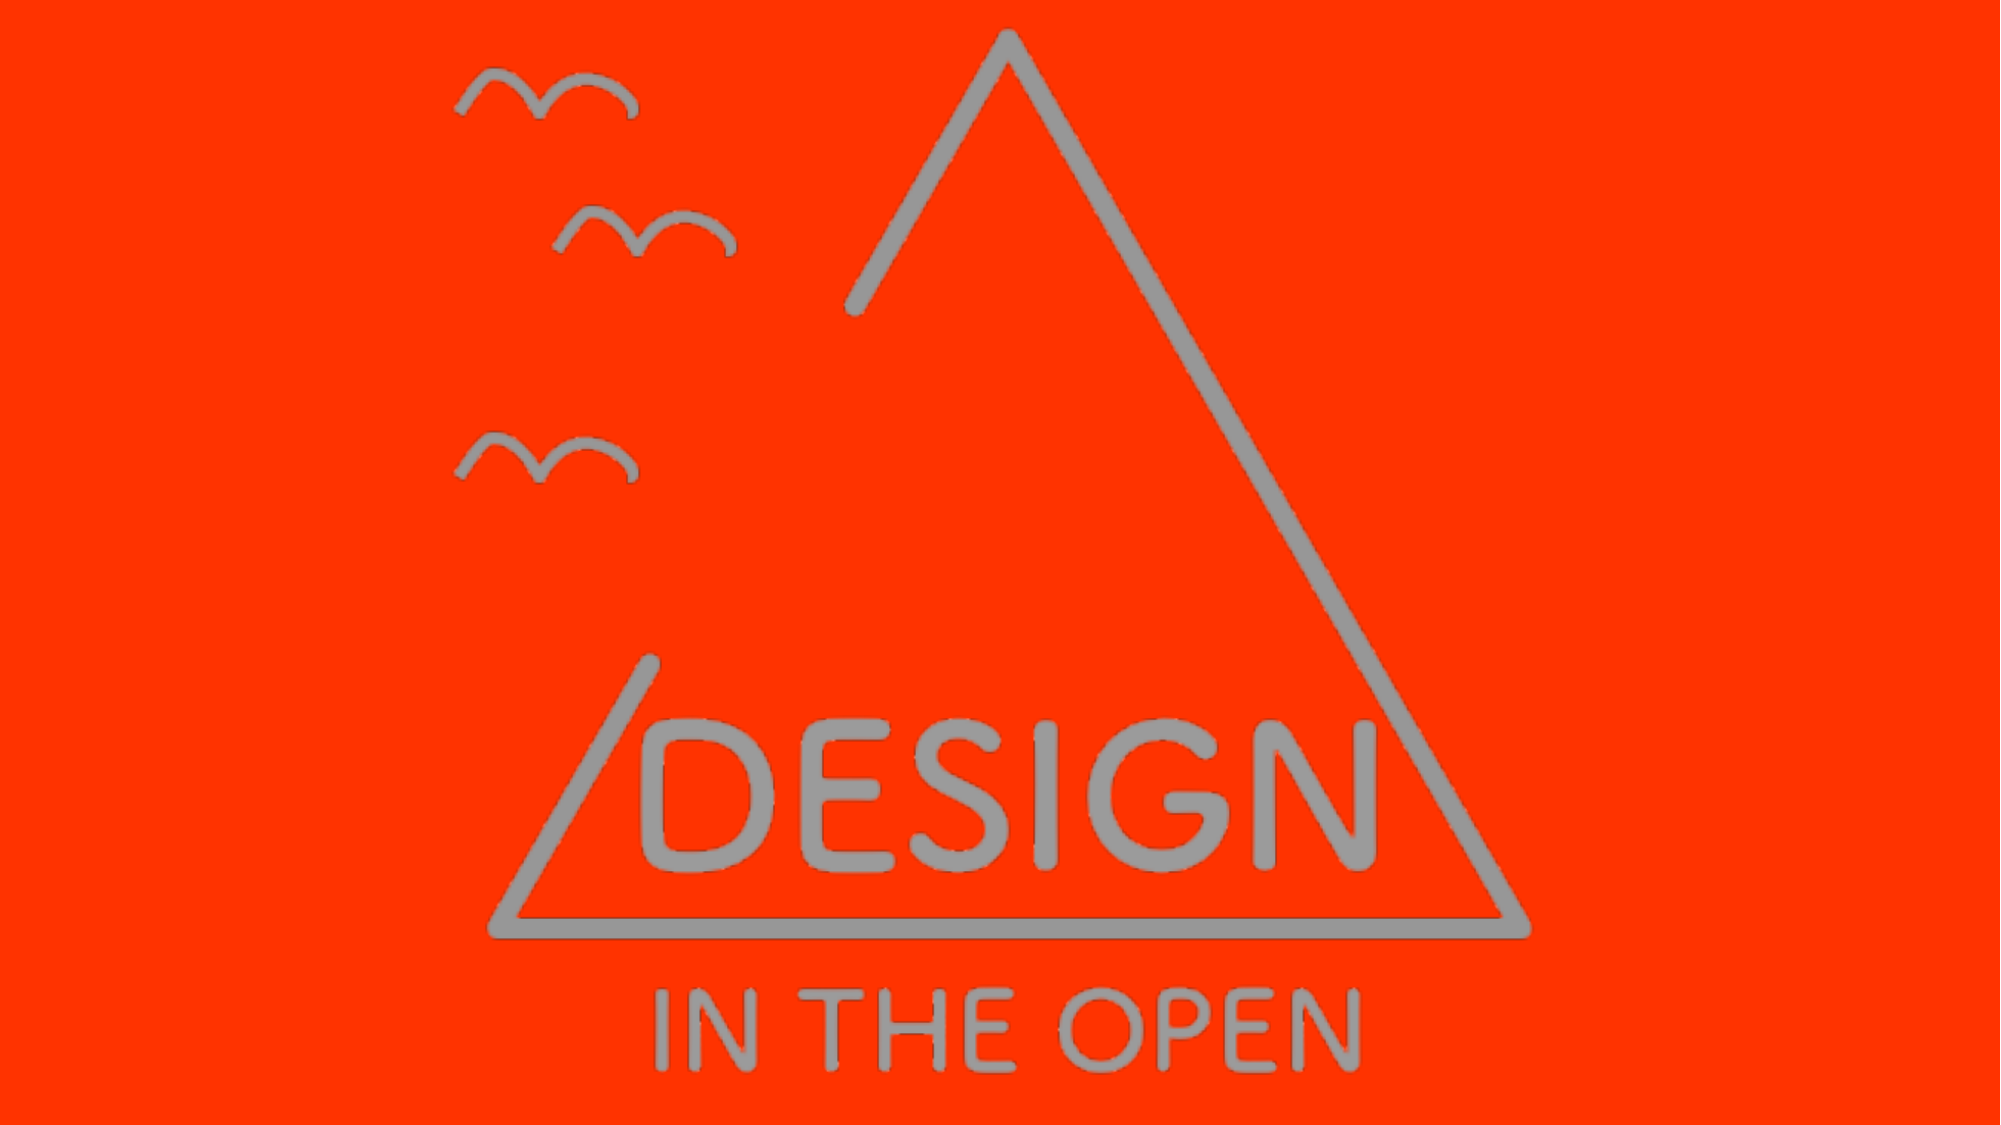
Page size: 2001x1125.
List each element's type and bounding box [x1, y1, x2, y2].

picture [377, 0, 1623, 1125]
